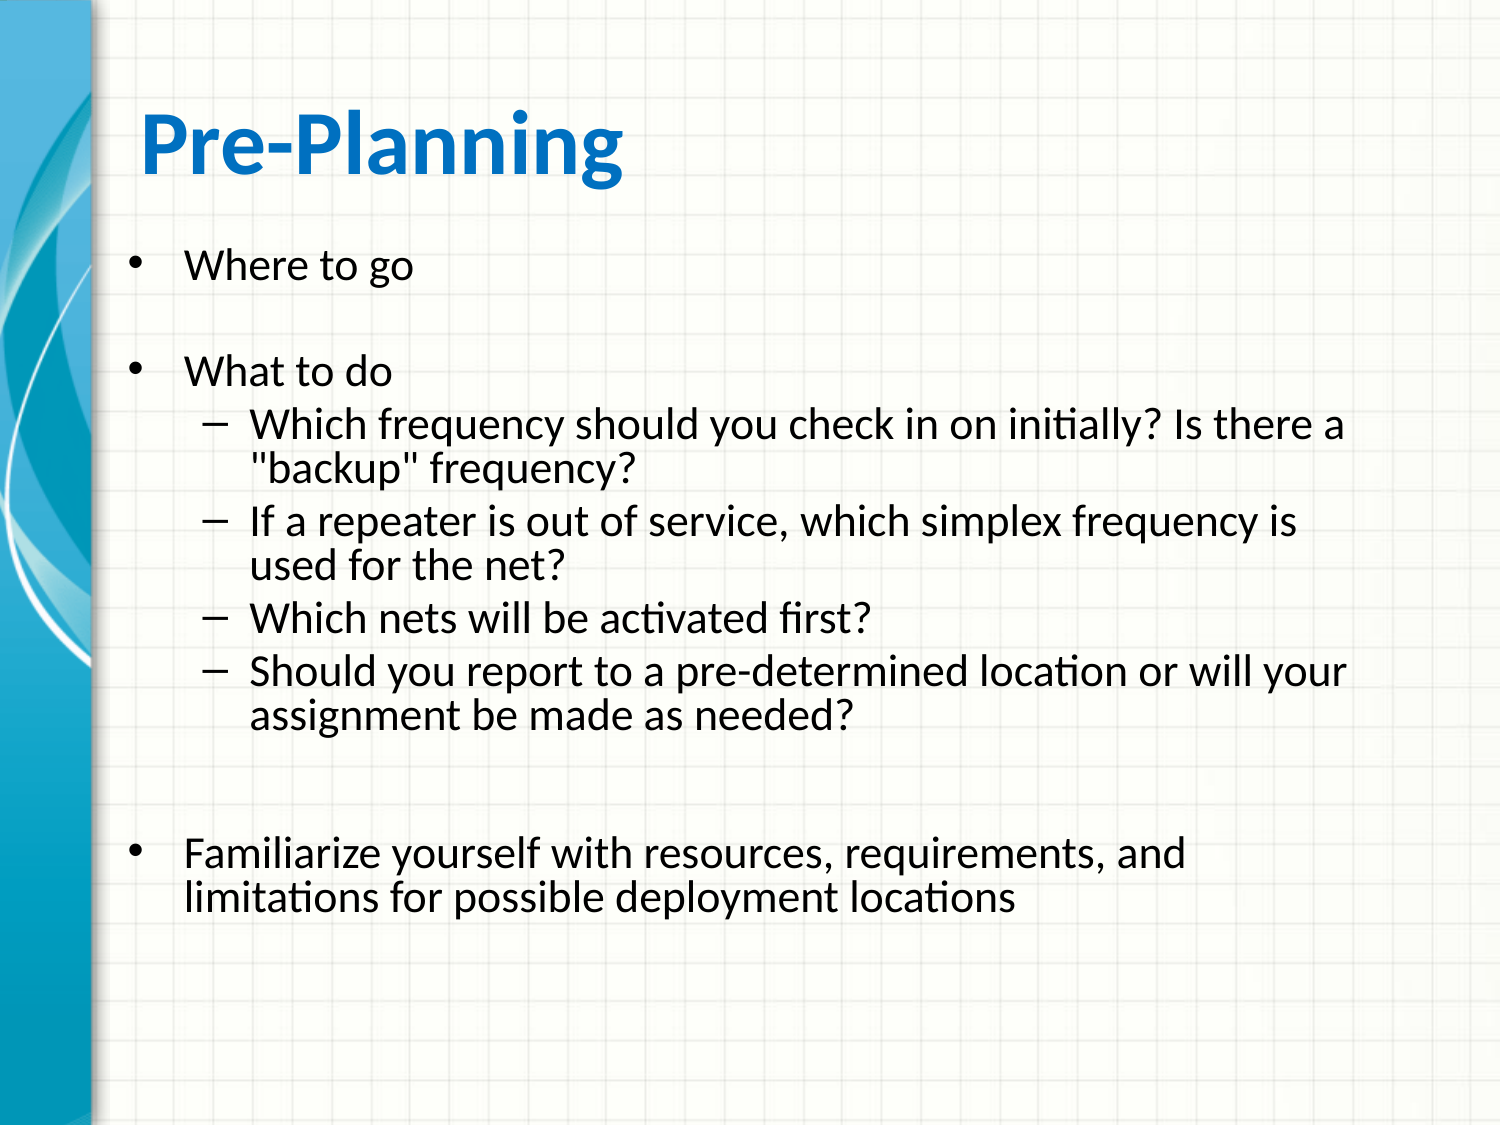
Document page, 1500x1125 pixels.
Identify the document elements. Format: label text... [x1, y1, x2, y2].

title Pre-Planning [125, 44, 1450, 232]
list Where to go What to do Which frequency should you check in on initially? Is there a "backup" frequency? If a repeater is out of service, which simplex frequency is used for the net? Which nets will be activated first? Should you report to a pre-determined location or will your assignment be made as needed? Familiarize yourself with resources, requirements, and limitations for possible deployment locations [112, 237, 1400, 913]
picture [0, 0, 1500, 1125]
